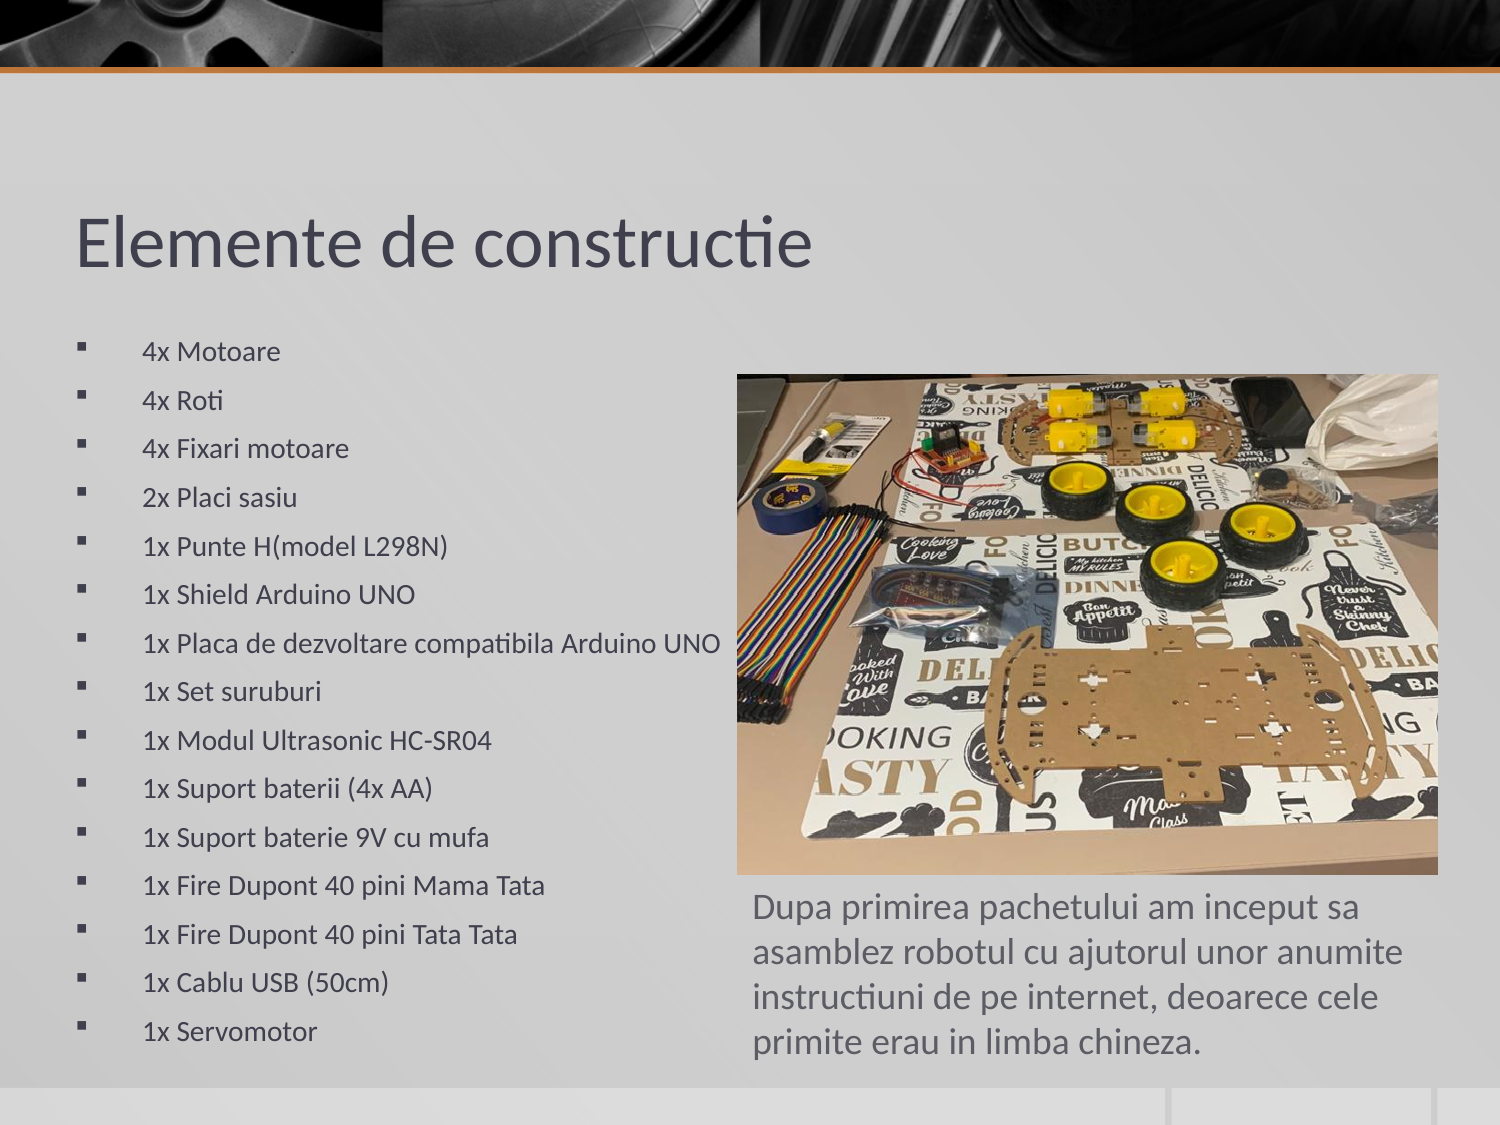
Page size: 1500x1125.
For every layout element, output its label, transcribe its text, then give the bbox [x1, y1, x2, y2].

picture [737, 374, 1438, 876]
text_box Dupa primirea pachetului am inceput sa asamblez robotul cu ajutorul unor anumite instructiuni de pe internet, deoarece cele primite erau in limba chineza. [737, 874, 1463, 1115]
list 4x Motoare 4x Roti 4x Fixari motoare 2x Placi sasiu 1x Punte H(model L298N) 1x Shield Arduino UNO 1x Placa de dezvoltare compatibila Arduino UNO 1x Set suruburi 1x Modul Ultrasonic HC-SR04 1x Suport baterii (4x AA) 1x Suport baterie 9V cu mufa 1x Fire Dupont 40 pini Mama Tata 1x Fire Dupont 40 pini Tata Tata 1x Cablu USB (50cm) 1x Servomotor [75, 324, 725, 1075]
title Elemente de constructie [75, 162, 1425, 313]
picture [0, 0, 1500, 67]
